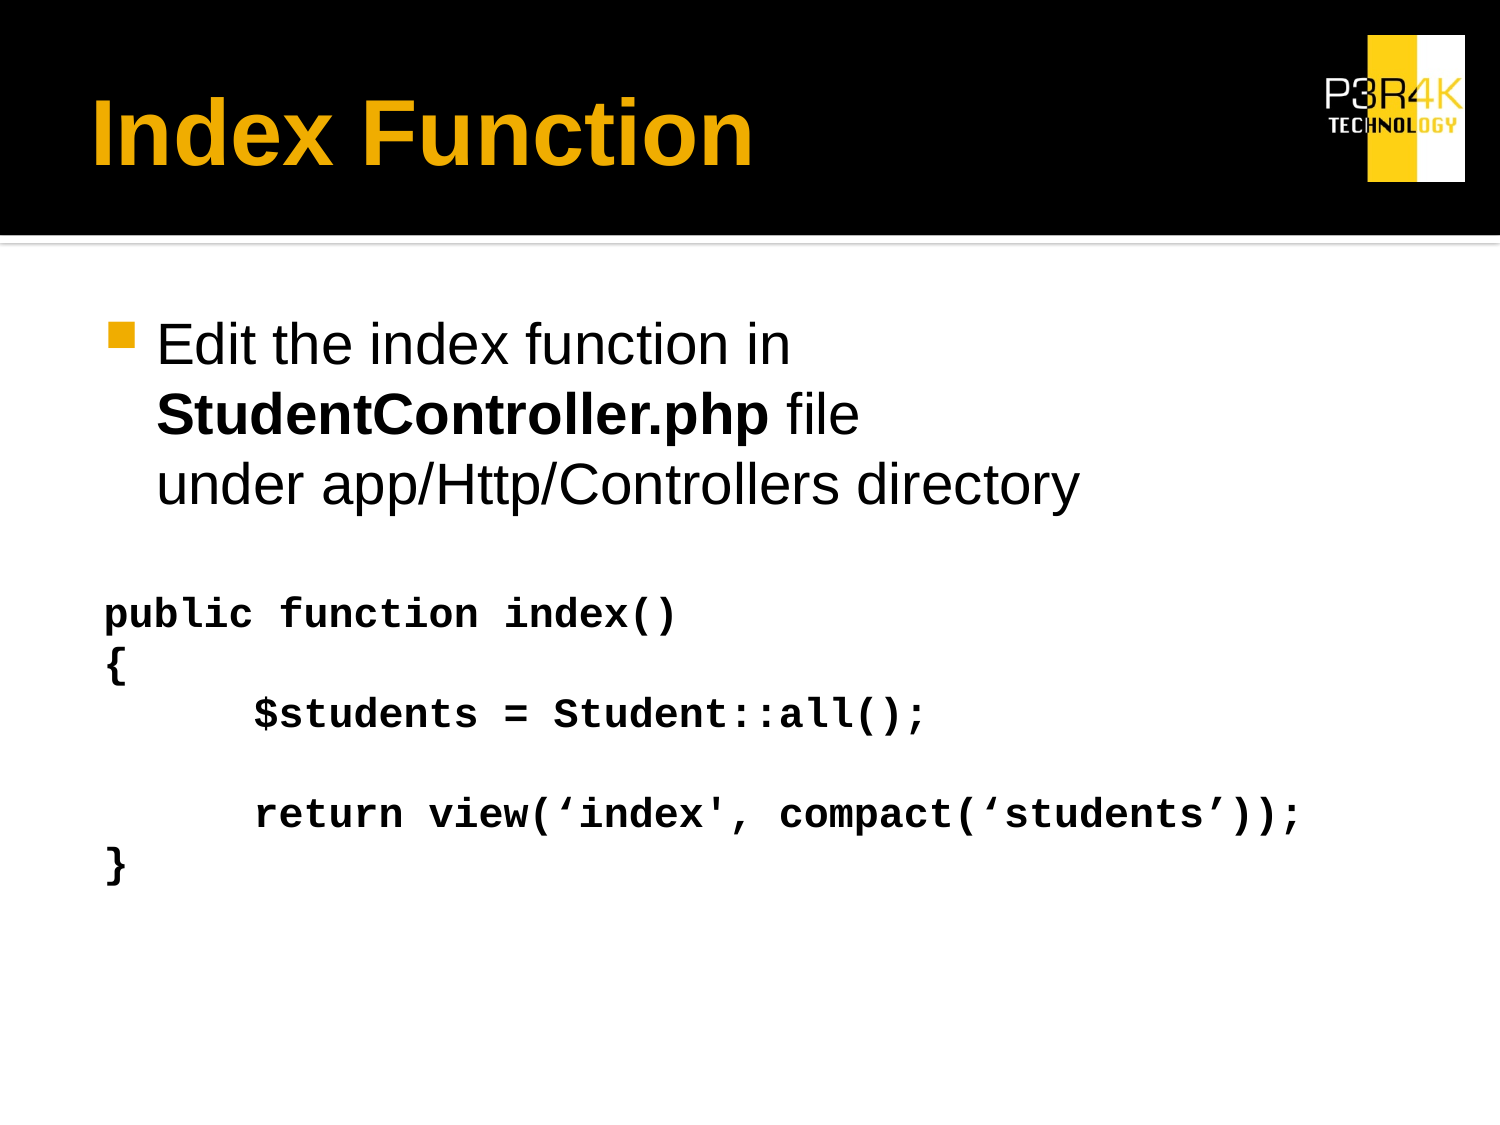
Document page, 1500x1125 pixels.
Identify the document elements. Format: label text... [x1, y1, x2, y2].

list Edit the index function in StudentController.php file under app/Http/Controllers directory public function index() { $students = Student::all(); return view(‘index', compact(‘students’)); } [75, 291, 1425, 1050]
picture [1425, 35, 1465, 182]
title Index Function [75, 25, 1425, 231]
